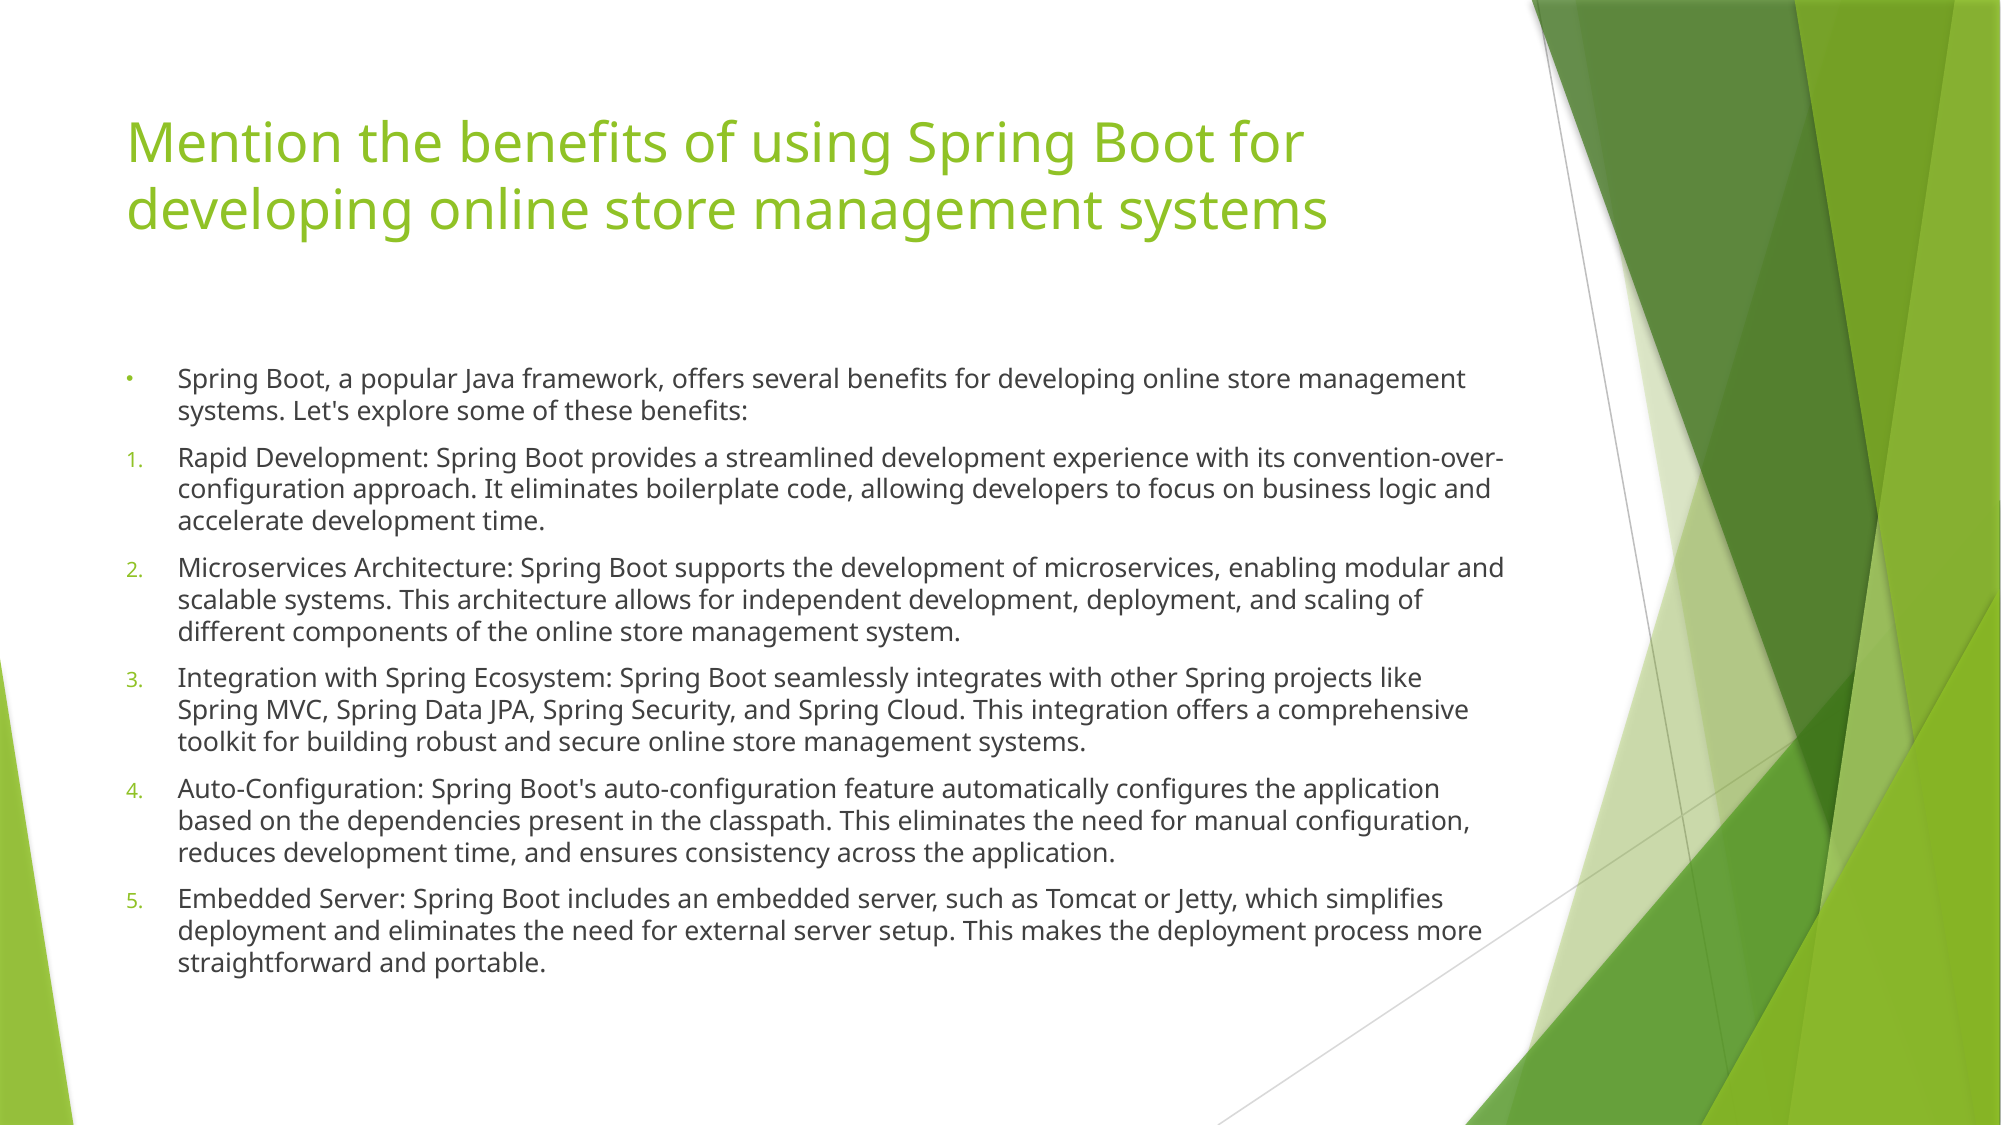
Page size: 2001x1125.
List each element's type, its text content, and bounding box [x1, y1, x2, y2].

title Mention the benefits of using Spring Boot for developing online store management systems [111, 99, 1522, 317]
list Spring Boot, a popular Java framework, offers several benefits for developing online store management systems. Let's explore some of these benefits: Rapid Development: Spring Boot provides a streamlined development experience with its convention-over-configuration approach. It eliminates boilerplate code, allowing developers to focus on business logic and accelerate development time. Microservices Architecture: Spring Boot supports the development of microservices, enabling modular and scalable systems. This architecture allows for independent development, deployment, and scaling of different components of the online store management system. Integration with Spring Ecosystem: Spring Boot seamlessly integrates with other Spring projects like Spring MVC, Spring Data JPA, Spring Security, and Spring Cloud. This integration offers a comprehensive toolkit for building robust and secure online store management systems. Auto-Configuration: Spring Boot's auto-configuration feature automatically configures the application based on the dependencies present in the classpath. This eliminates the need for manual configuration, reduces development time, and ensures consistency across the application. Embedded Server: Spring Boot includes an embedded server, such as Tomcat or Jetty, which simplifies deployment and eliminates the need for external server setup. This makes the deployment process more straightforward and portable. [111, 354, 1522, 992]
